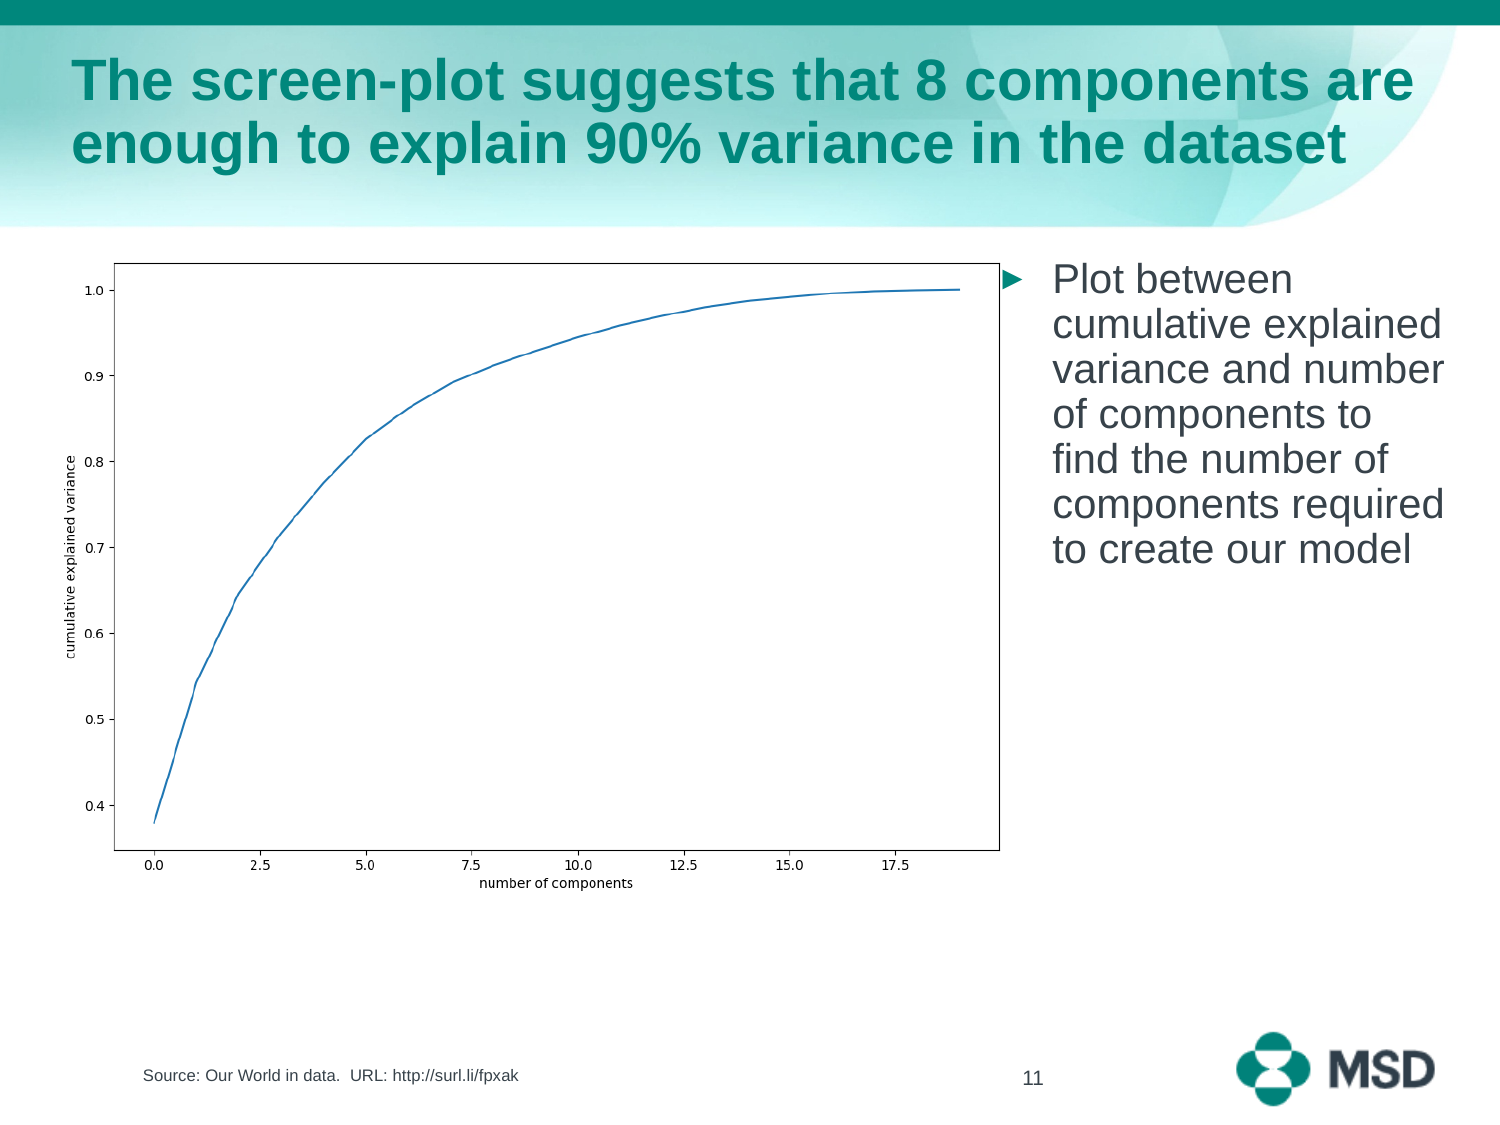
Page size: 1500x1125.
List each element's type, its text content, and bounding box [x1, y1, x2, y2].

title The screen-plot suggests that 8 components are enough to explain 90% variance in the dataset [71, 33, 1446, 193]
text_box Plot between cumulative explained variance and number of components to find the number of components required to create our model [996, 257, 1446, 1014]
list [55, 253, 1008, 901]
text_box Source: Our World in data. URL: http://surl.li/fpxak [128, 1057, 995, 1092]
slide_number 11 [995, 1057, 1209, 1089]
picture [1224, 1026, 1446, 1119]
picture [0, 26, 1460, 236]
